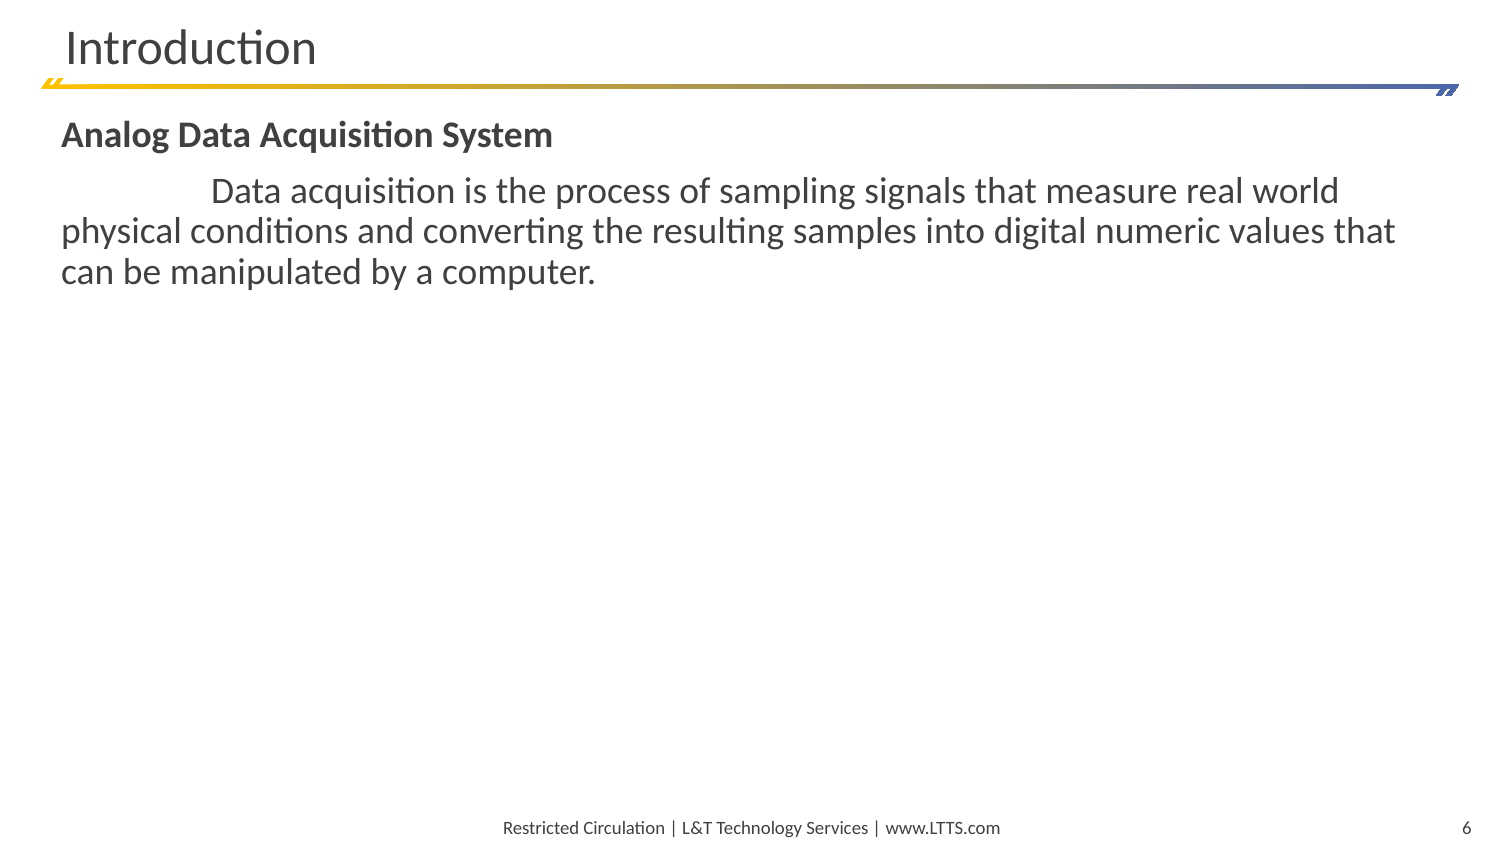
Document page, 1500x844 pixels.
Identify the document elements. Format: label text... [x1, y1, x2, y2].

list Analog Data Acquisition System Data acquisition is the process of sampling signals that measure real world physical conditions and converting the resulting samples into digital numeric values that can be manipulated by a computer. [50, 109, 1450, 797]
title Introduction [50, 0, 1450, 83]
